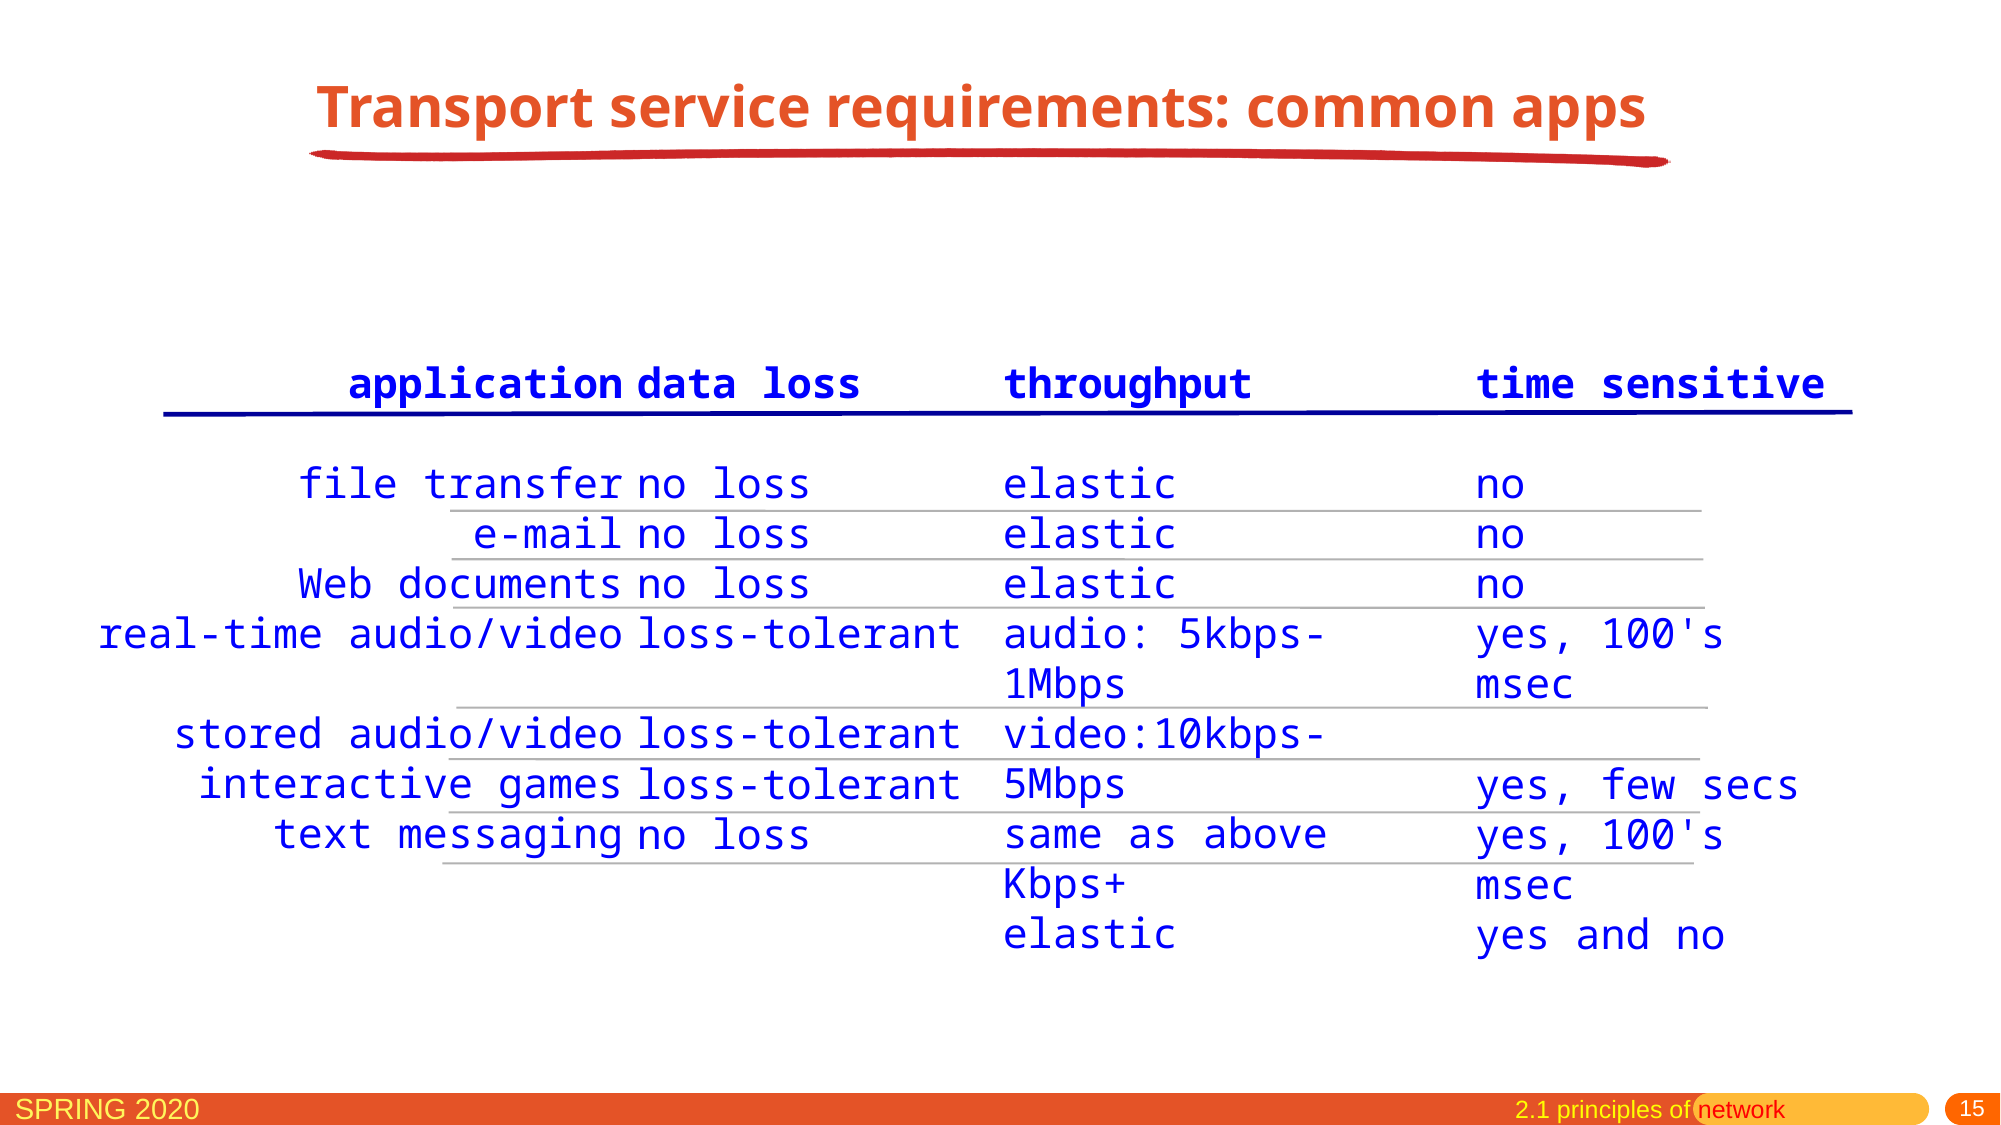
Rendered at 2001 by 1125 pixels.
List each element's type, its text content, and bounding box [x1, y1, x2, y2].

text_box time sensitive no no no yes, 100's msec yes, few secs yes, 100's msec yes and no [1460, 413, 1853, 965]
text_box throughput elastic elastic elastic audio: 5kbps-1Mbps video:10kbps-5Mbps same as above Kbps+ elastic [988, 760, 1447, 812]
text_box data loss no loss no loss no loss loss-tolerant loss-tolerant loss-tolerant no loss [622, 760, 977, 812]
text_box application file transfer e-mail Web documents real-time audio/video stored audio/video interactive games text messaging [83, 349, 622, 865]
text_box throughput elastic elastic elastic audio: 5kbps-1Mbps video:10kbps-5Mbps same as above Kbps+ elastic [988, 813, 1447, 863]
text_box data loss no loss no loss no loss loss-tolerant loss-tolerant loss-tolerant no loss [622, 511, 977, 559]
text_box throughput elastic elastic elastic audio: 5kbps-1Mbps video:10kbps-5Mbps same as above Kbps+ elastic [988, 560, 1447, 607]
picture [303, 143, 1686, 173]
text_box data loss no loss no loss no loss loss-tolerant loss-tolerant loss-tolerant no loss [622, 708, 977, 759]
text_box throughput elastic elastic elastic audio: 5kbps-1Mbps video:10kbps-5Mbps same as above Kbps+ elastic [988, 511, 1447, 559]
text_box 2.1 principles of network applications [1500, 1086, 1938, 1125]
text_box data loss no loss no loss no loss loss-tolerant loss-tolerant loss-tolerant no loss [622, 608, 977, 707]
text_box throughput elastic elastic elastic audio: 5kbps-1Mbps video:10kbps-5Mbps same as above Kbps+ elastic [988, 708, 1447, 759]
text_box data loss no loss no loss no loss loss-tolerant loss-tolerant loss-tolerant no loss [622, 813, 977, 863]
text_box time sensitive no no no yes, 100's msec yes, few secs yes, 100's msec yes and no [1460, 349, 1853, 412]
text_box throughput elastic elastic elastic audio: 5kbps-1Mbps video:10kbps-5Mbps same as above Kbps+ elastic [988, 608, 1447, 707]
text_box throughput elastic elastic elastic audio: 5kbps-1Mbps video:10kbps-5Mbps same as above Kbps+ elastic [988, 864, 1447, 965]
text_box throughput elastic elastic elastic audio: 5kbps-1Mbps video:10kbps-5Mbps same as above Kbps+ elastic [988, 349, 1447, 510]
title Transport service requirements: common apps [301, 37, 1686, 143]
text_box data loss no loss no loss no loss loss-tolerant loss-tolerant loss-tolerant no loss [622, 414, 977, 510]
text_box data loss no loss no loss no loss loss-tolerant loss-tolerant loss-tolerant no loss [622, 560, 977, 607]
text_box data loss no loss no loss no loss loss-tolerant loss-tolerant loss-tolerant no loss [622, 349, 977, 413]
